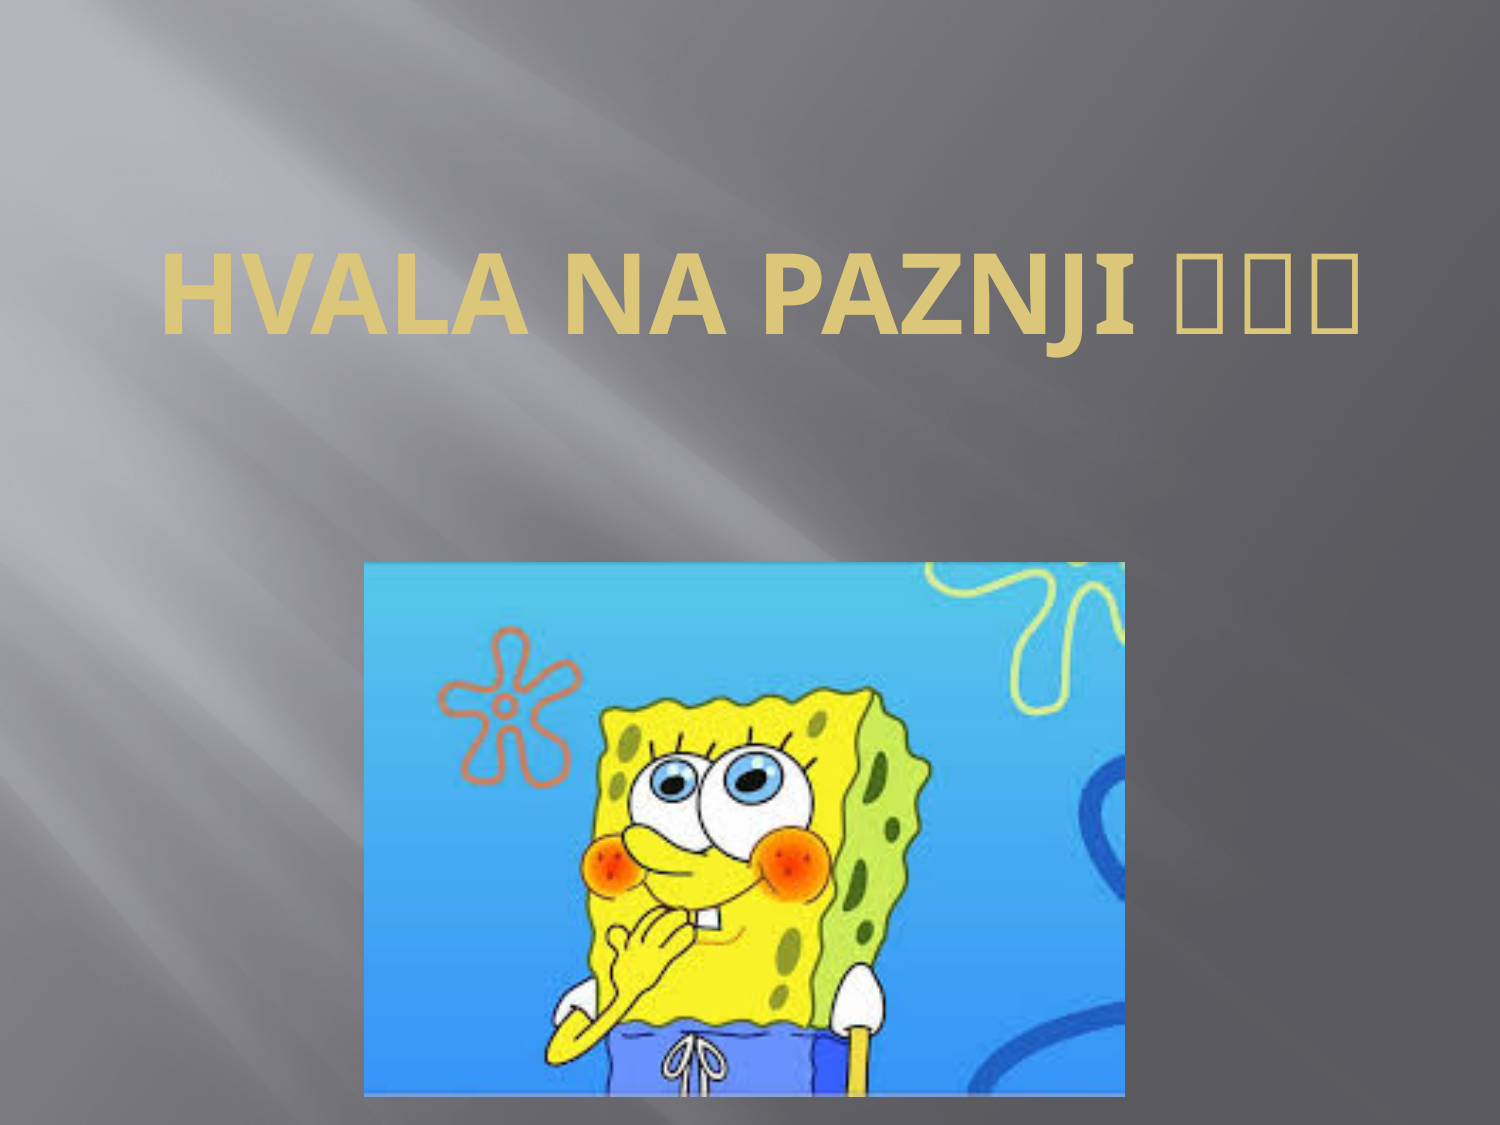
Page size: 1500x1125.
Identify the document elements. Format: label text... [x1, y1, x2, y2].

title HVALA NA PAZNJI  [50, 162, 1475, 357]
picture [364, 562, 1126, 1097]
